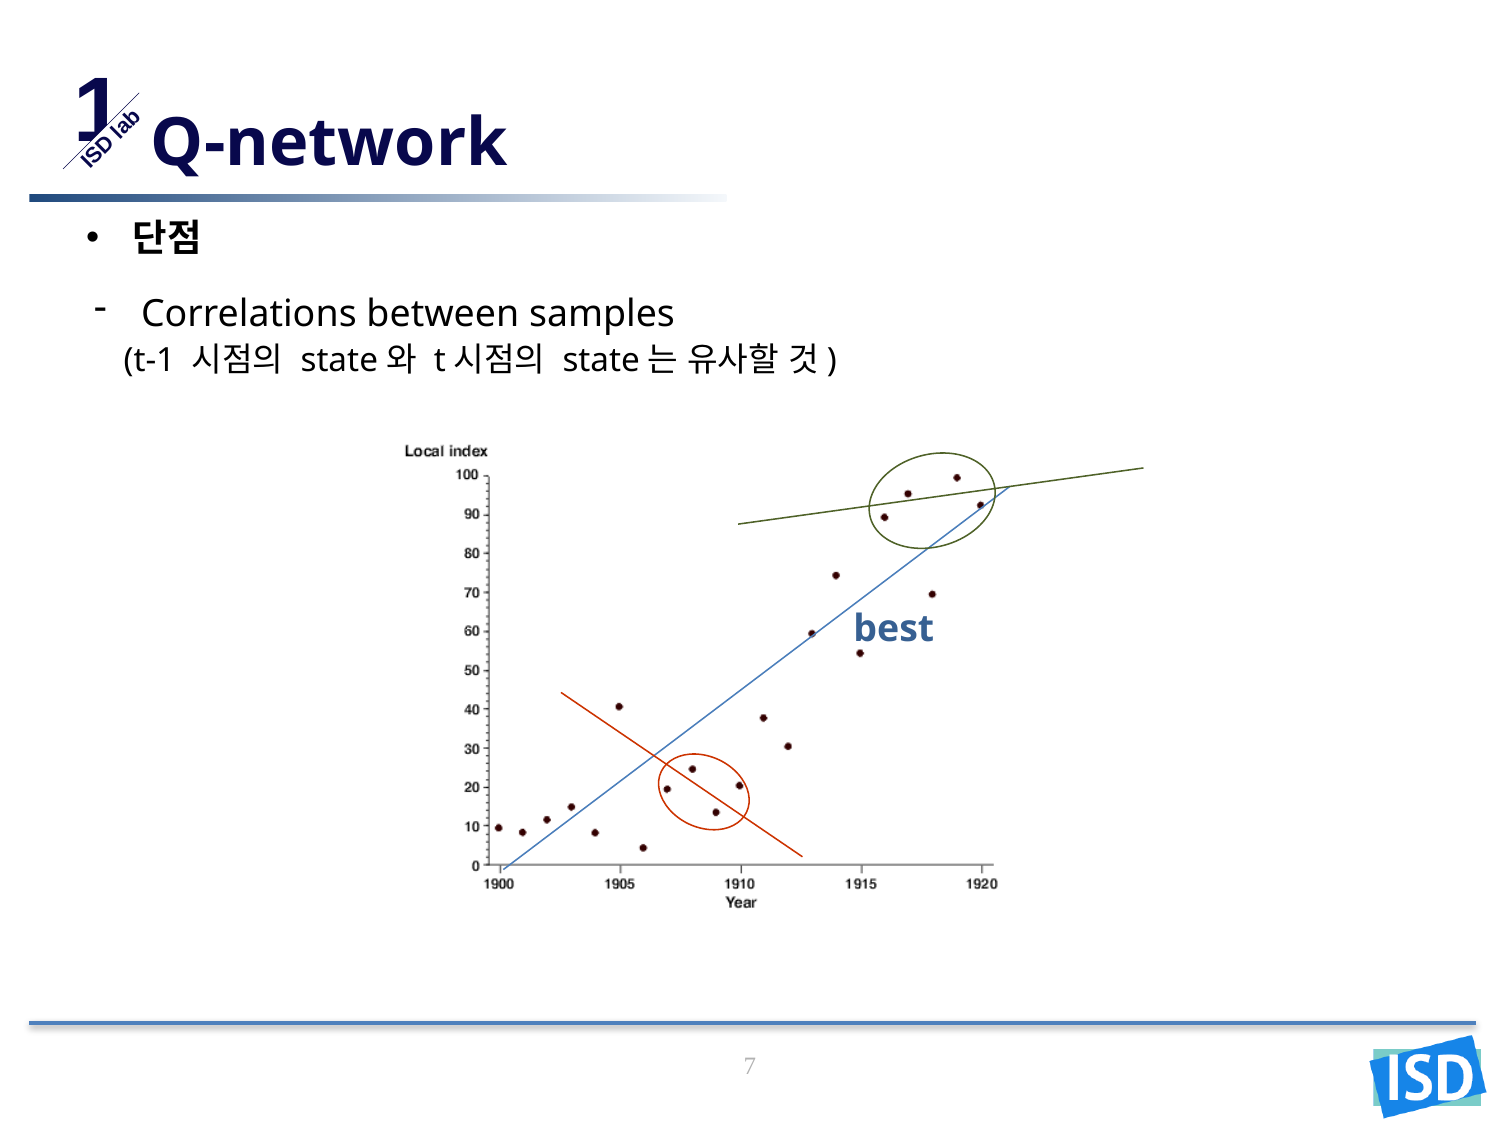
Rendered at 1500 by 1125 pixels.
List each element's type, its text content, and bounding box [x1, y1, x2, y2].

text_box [503, 486, 1011, 870]
picture [1352, 1019, 1500, 1125]
text_box 단점 [71, 206, 217, 267]
picture [383, 406, 1044, 926]
text_box Correlations between samples (t-1 시점의 state와 t시점의 state는 유사할 것) [94, 288, 837, 379]
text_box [56, 42, 164, 170]
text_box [560, 692, 803, 857]
slide_number 7 [581, 1034, 919, 1095]
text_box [737, 467, 1144, 525]
title Q-network [135, 45, 1425, 233]
